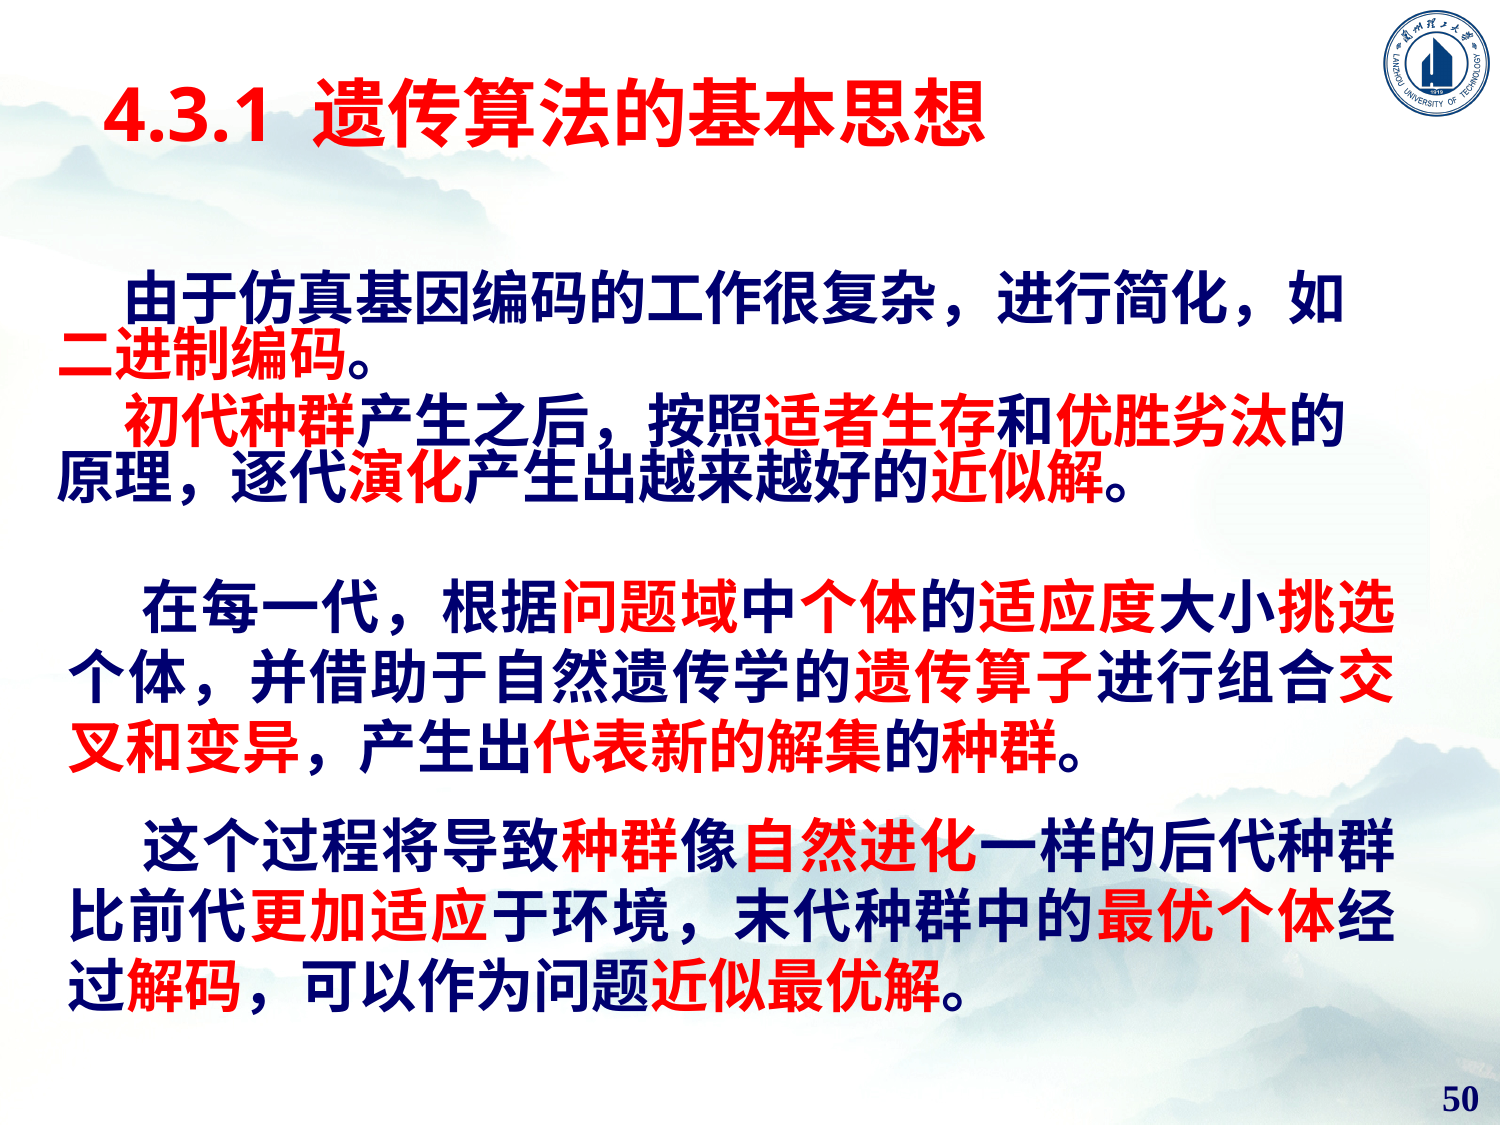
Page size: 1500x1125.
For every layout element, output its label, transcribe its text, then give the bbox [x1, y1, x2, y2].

text_box 由于仿真基因编码的工作很复杂，进行简化，如二进制编码。 初代种群产生之后，按照适者生存和优胜劣汰的原理，逐代演化产生出越来越好的近似解。 [41, 267, 1397, 518]
picture [0, 0, 1500, 1125]
text_box 在每一代，根据问题域中个体的适应度大小挑选个体，并借助于自然遗传学的遗传算子进行组合交叉和变异，产生出代表新的解集的种群。 这个过程将导致种群像自然进化一样的后代种群比前代更加适应于环境，末代种群中的最优个体经过解码，可以作为问题近似最优解。 [53, 562, 1411, 1027]
title 4.3.1 遗传算法的基本思想 [88, 30, 1364, 192]
slide_number 50 [1181, 1066, 1495, 1125]
